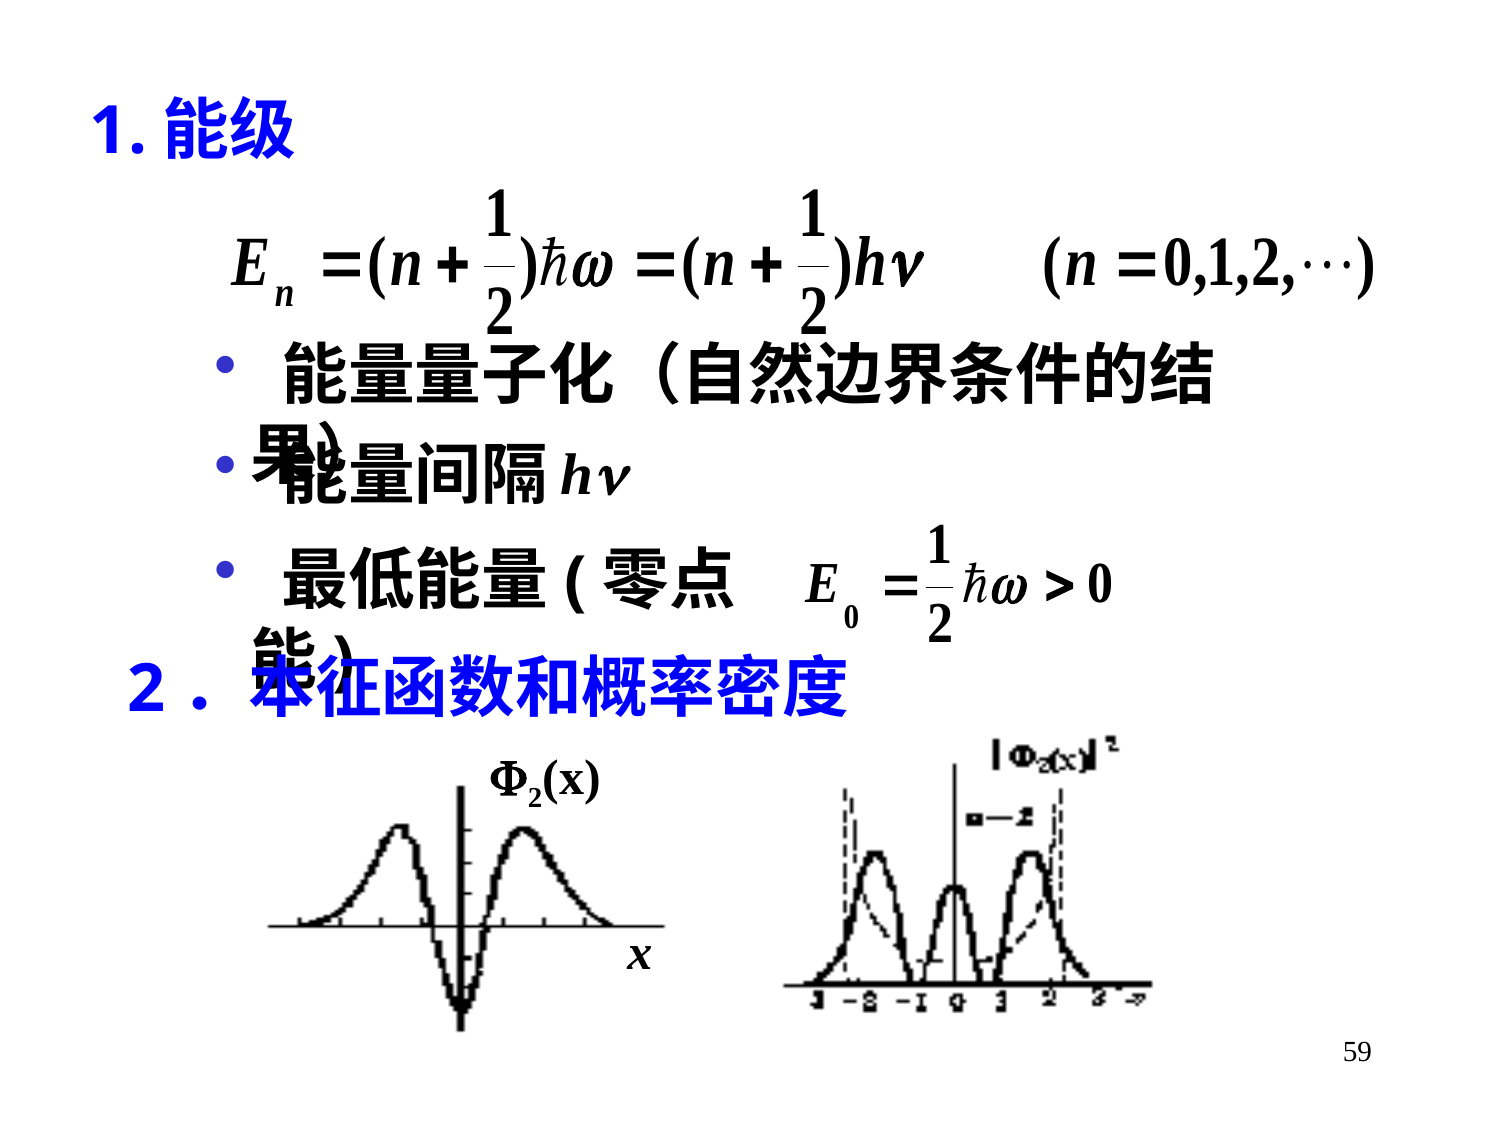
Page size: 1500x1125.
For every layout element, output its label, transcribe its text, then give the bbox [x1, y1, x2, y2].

text_box 能量量子化（自然边界条件的结果） [200, 324, 1363, 500]
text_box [199, 424, 701, 511]
text_box 1.能级 [74, 79, 319, 175]
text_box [724, 712, 1213, 1038]
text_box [224, 174, 1381, 342]
text_box 2．本征函数和概率密度 [112, 637, 888, 733]
slide_number 59 [1074, 1024, 1388, 1101]
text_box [199, 512, 1117, 650]
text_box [262, 737, 688, 1051]
